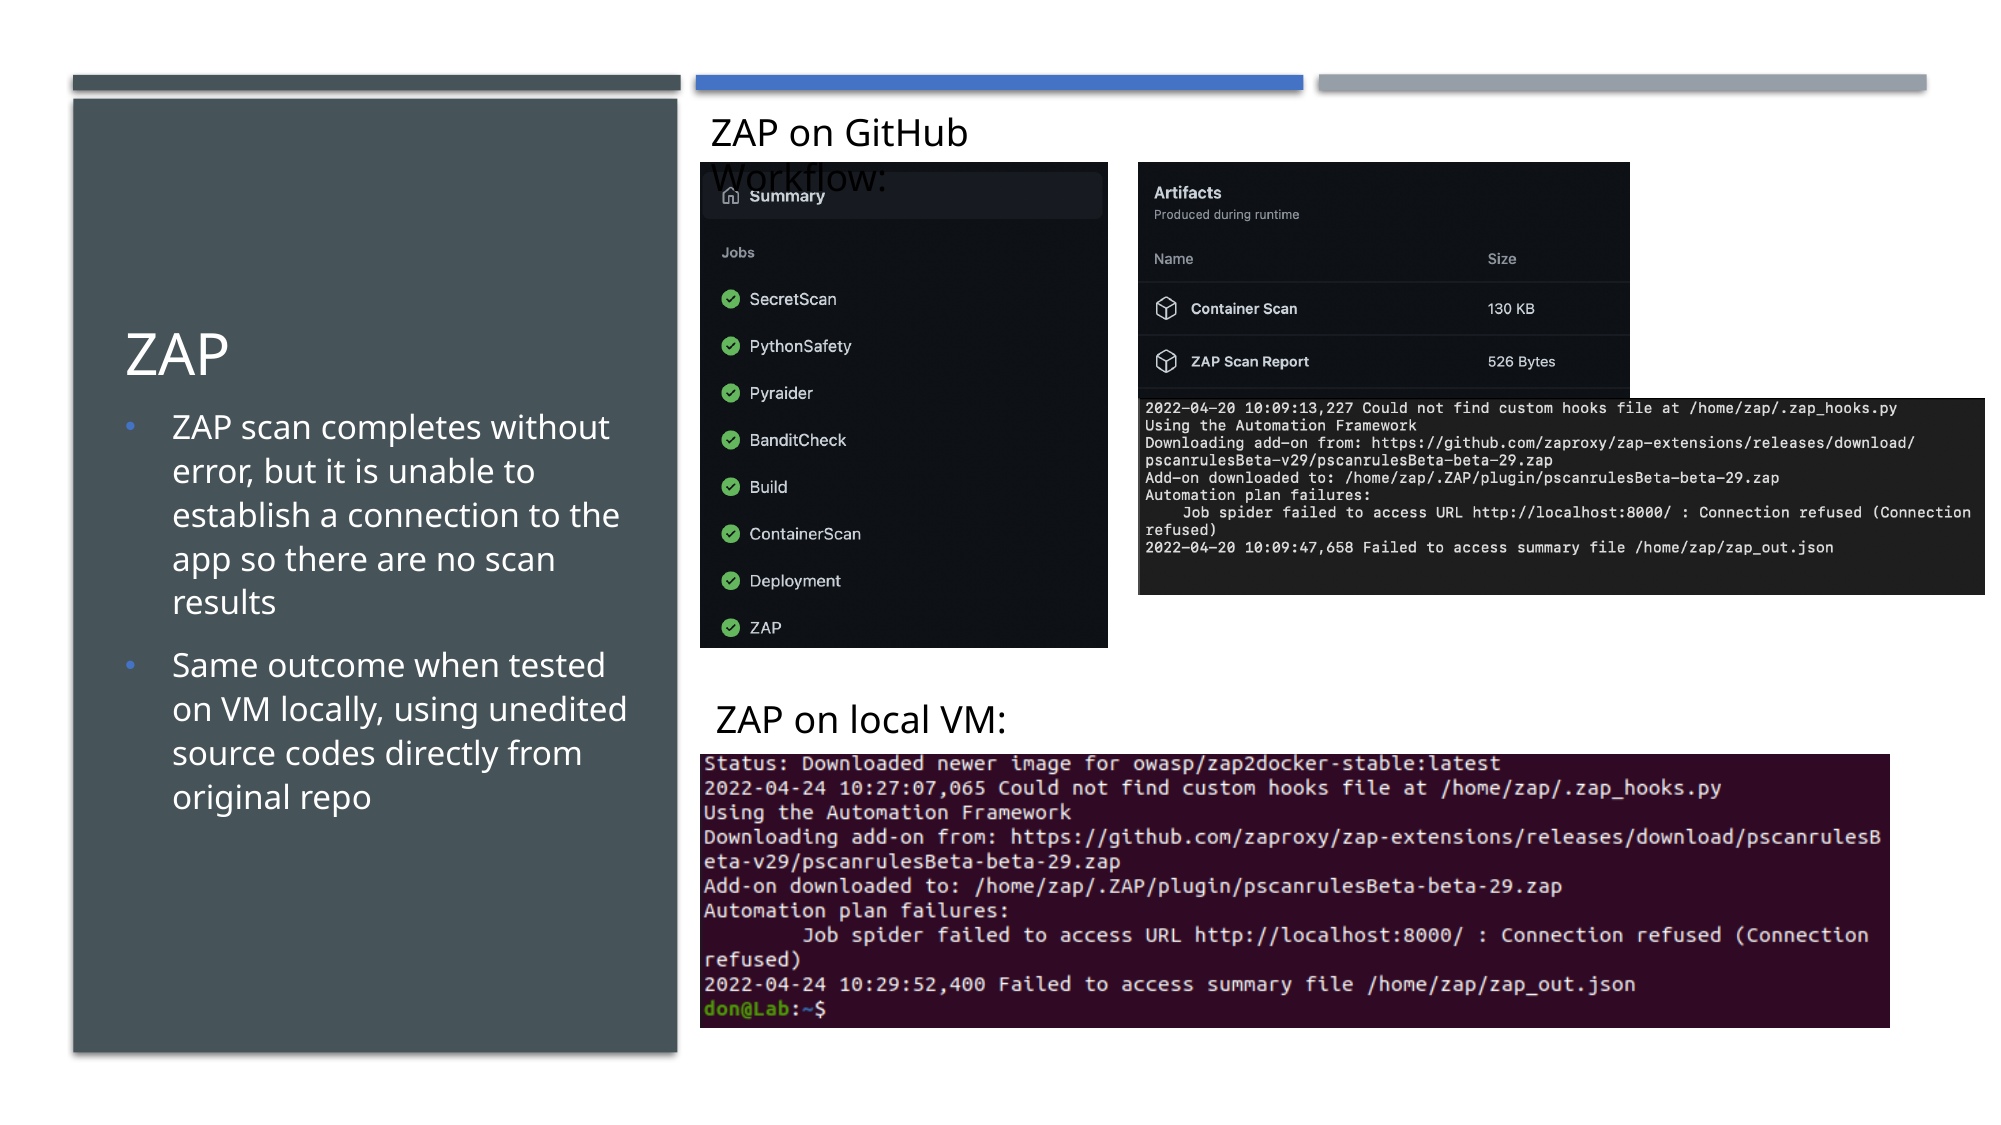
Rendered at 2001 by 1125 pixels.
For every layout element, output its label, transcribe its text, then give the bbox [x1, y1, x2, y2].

text_box ZAP on local VM: [700, 688, 1151, 749]
list ZAP scan completes without error, but it is unable to establish a connection to the app so there are no scan results Same outcome when tested on VM locally, using unedited source codes directly from original repo [110, 395, 645, 999]
picture [700, 161, 1109, 649]
picture [1138, 161, 1986, 595]
text_box ZAP on GitHub Workflow: [695, 101, 1146, 207]
text_box ZAP [110, 154, 645, 395]
picture [700, 753, 1891, 1029]
